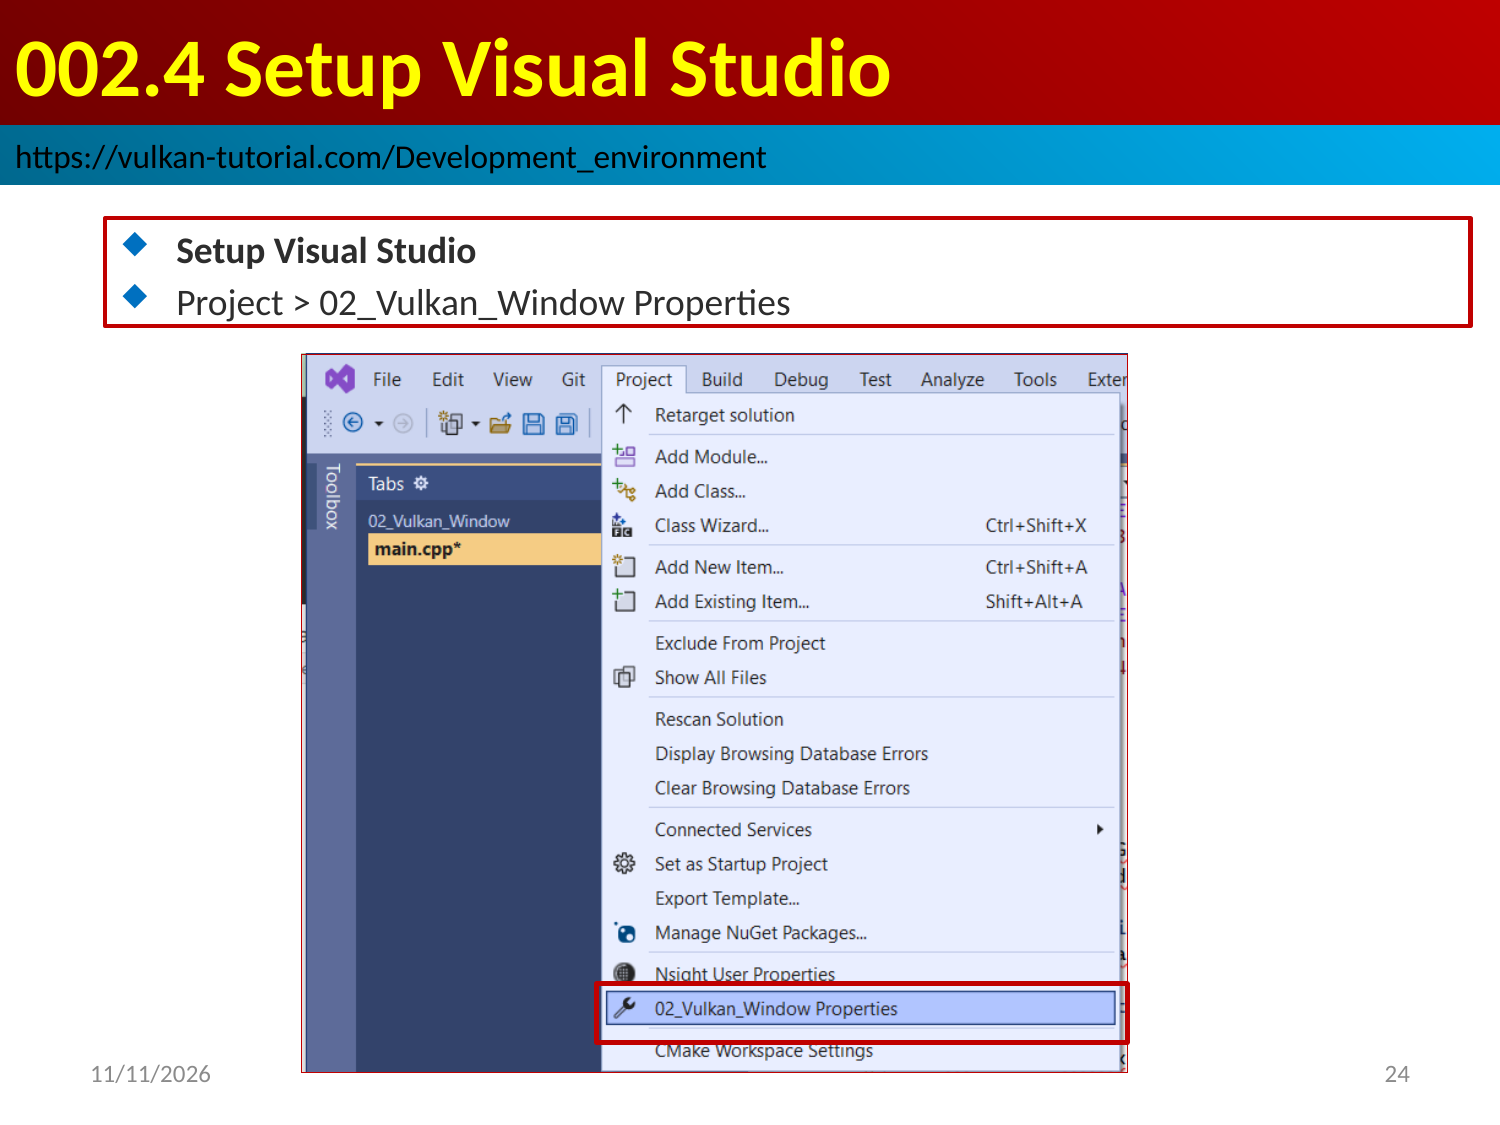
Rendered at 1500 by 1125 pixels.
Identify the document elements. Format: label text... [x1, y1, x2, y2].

text_box https://vulkan-tutorial.com/Development_environment [0, 125, 1500, 185]
subtitle Setup Visual Studio Project > 02_Vulkan_Window Properties [103, 216, 1473, 328]
slide_number 24 [1074, 1042, 1425, 1103]
picture [300, 353, 1128, 1073]
title 002.4 Setup Visual Studio [0, 0, 1500, 125]
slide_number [75, 1042, 425, 1103]
